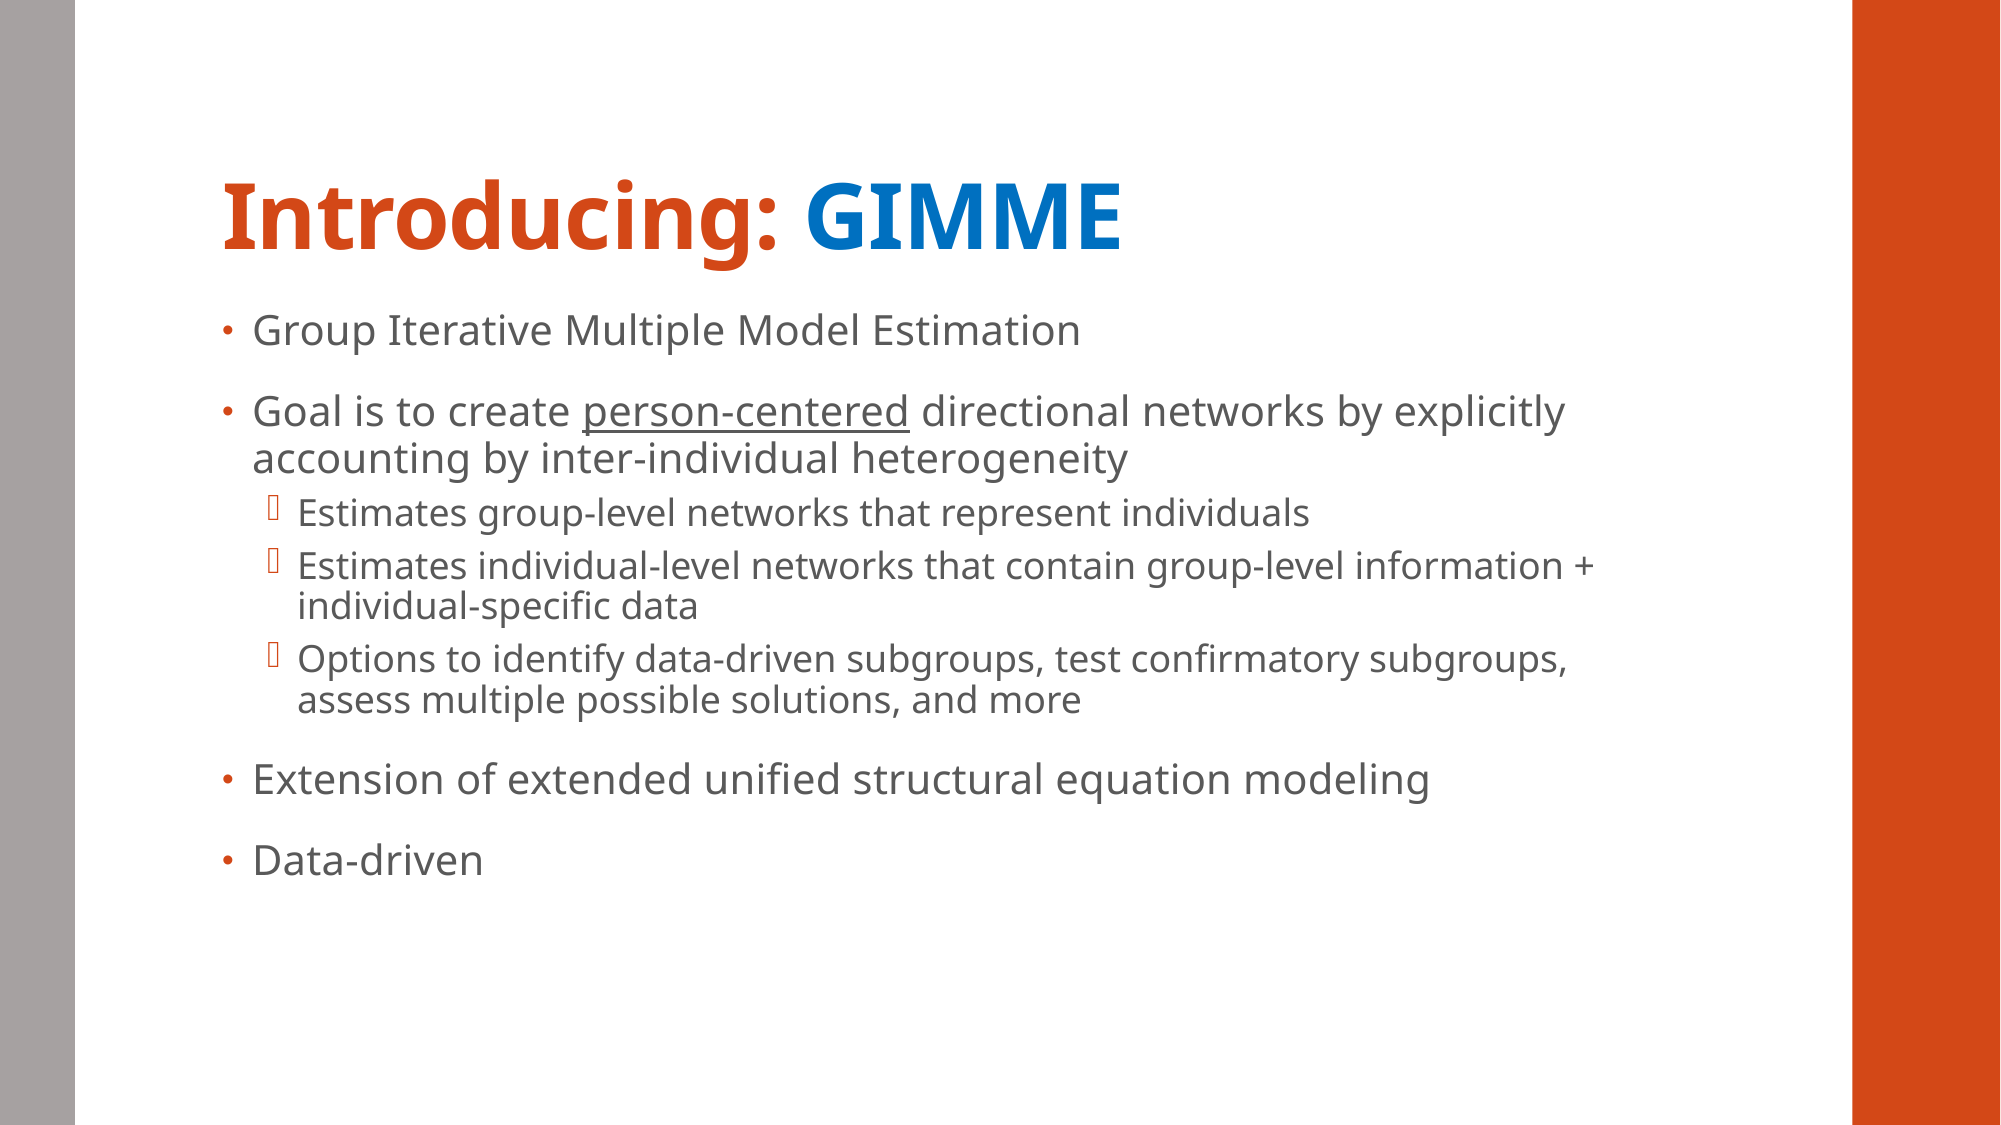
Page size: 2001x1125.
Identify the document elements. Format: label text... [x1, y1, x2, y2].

list Group Iterative Multiple Model Estimation Goal is to create person-centered directional networks by explicitly accounting by inter-individual heterogeneity Estimates group-level networks that represent individuals Estimates individual-level networks that contain group-level information + individual-specific data Options to identify data-driven subgroups, test confirmatory subgroups, assess multiple possible solutions, and more Extension of extended unified structural equation modeling Data-driven [206, 299, 1617, 1014]
title Introducing: GIMME [206, 48, 1797, 278]
